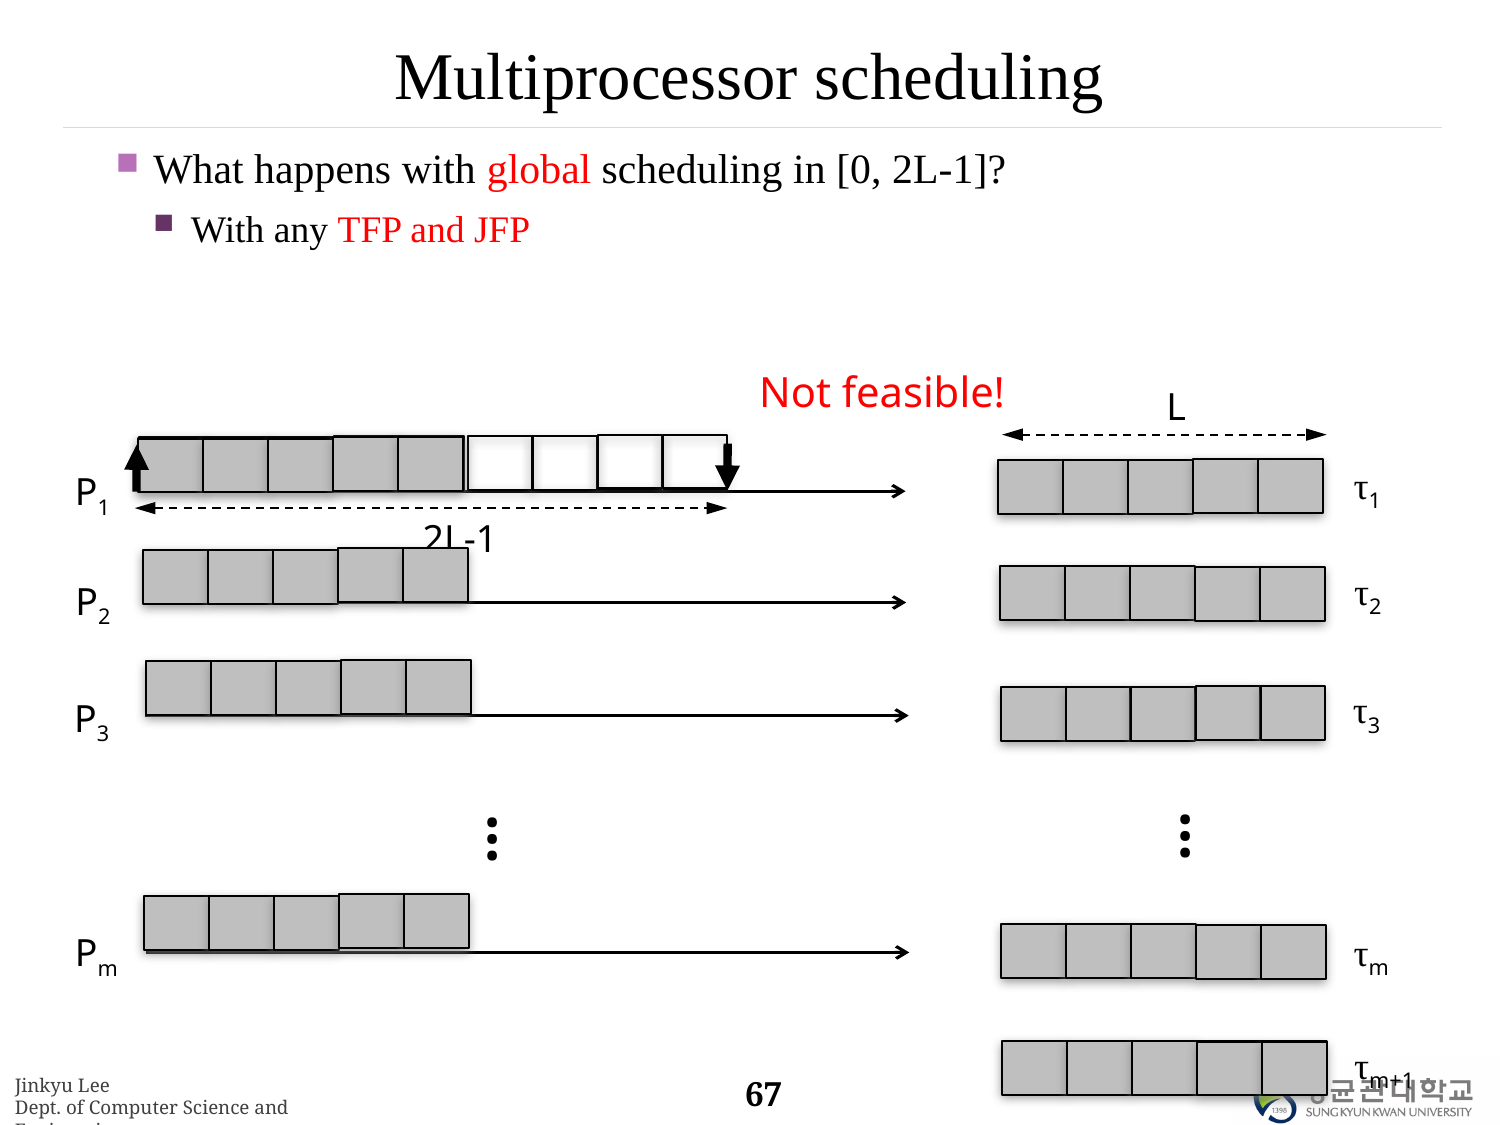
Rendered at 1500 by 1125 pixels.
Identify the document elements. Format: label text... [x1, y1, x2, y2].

text_box τ1 [1338, 454, 1435, 521]
text_box [1129, 565, 1194, 621]
text_box [1261, 1040, 1328, 1096]
text_box [1260, 685, 1326, 741]
text_box [1065, 923, 1128, 979]
text_box [202, 437, 267, 490]
text_box [403, 893, 470, 949]
text_box [997, 459, 1060, 515]
text_box [662, 434, 728, 489]
text_box [397, 436, 464, 490]
text_box L [1151, 375, 1315, 434]
text_box [210, 660, 275, 715]
text_box [1000, 923, 1063, 979]
text_box [1000, 686, 1063, 742]
text_box [137, 437, 202, 490]
text_box [267, 437, 329, 490]
text_box [275, 660, 337, 715]
text_box … [453, 799, 555, 924]
text_box P2 [60, 570, 157, 637]
text_box [1064, 565, 1129, 621]
text_box τ3 [1338, 678, 1434, 745]
text_box [1130, 686, 1192, 742]
text_box [1127, 459, 1189, 515]
text_box [143, 895, 207, 951]
text_box [1195, 685, 1258, 741]
list What happens with global scheduling in [0, 2L-1]? With any TFP and JFP [63, 134, 1442, 1100]
text_box [155, 717, 474, 724]
text_box [1065, 686, 1128, 742]
text_box P1 [60, 460, 156, 527]
text_box τ2 [1339, 560, 1435, 626]
text_box [467, 435, 530, 489]
text_box [332, 436, 396, 490]
text_box [999, 565, 1064, 621]
text_box Pm [60, 922, 156, 988]
text_box [1131, 1040, 1196, 1096]
text_box τm+1 [1339, 1034, 1457, 1101]
text_box [208, 895, 272, 951]
title Multiprocessor scheduling [0, 25, 1500, 116]
text_box [1195, 924, 1259, 980]
text_box … [1146, 797, 1248, 922]
text_box [1130, 923, 1195, 979]
text_box [1194, 566, 1257, 622]
text_box [597, 434, 660, 489]
text_box [157, 604, 472, 613]
text_box 2L-1 [408, 518, 571, 568]
text_box [405, 659, 472, 715]
text_box Not feasible! [744, 358, 1117, 424]
text_box [1062, 459, 1125, 515]
text_box [340, 659, 404, 715]
text_box [142, 549, 206, 601]
text_box [1196, 1040, 1261, 1096]
text_box [156, 954, 471, 960]
text_box [207, 549, 271, 601]
text_box [1259, 566, 1326, 622]
text_box [338, 893, 403, 949]
picture [1231, 1055, 1500, 1125]
text_box τm [1338, 921, 1435, 988]
text_box [273, 895, 335, 951]
text_box [1066, 1040, 1130, 1096]
text_box [337, 547, 402, 601]
text_box [531, 435, 594, 489]
text_box [1192, 458, 1255, 514]
text_box [1260, 924, 1327, 980]
text_box [1001, 1040, 1065, 1096]
text_box [402, 547, 469, 601]
text_box [1257, 458, 1324, 514]
text_box P3 [59, 687, 155, 753]
text_box [272, 549, 334, 601]
text_box [156, 493, 730, 503]
text_box [145, 660, 210, 715]
